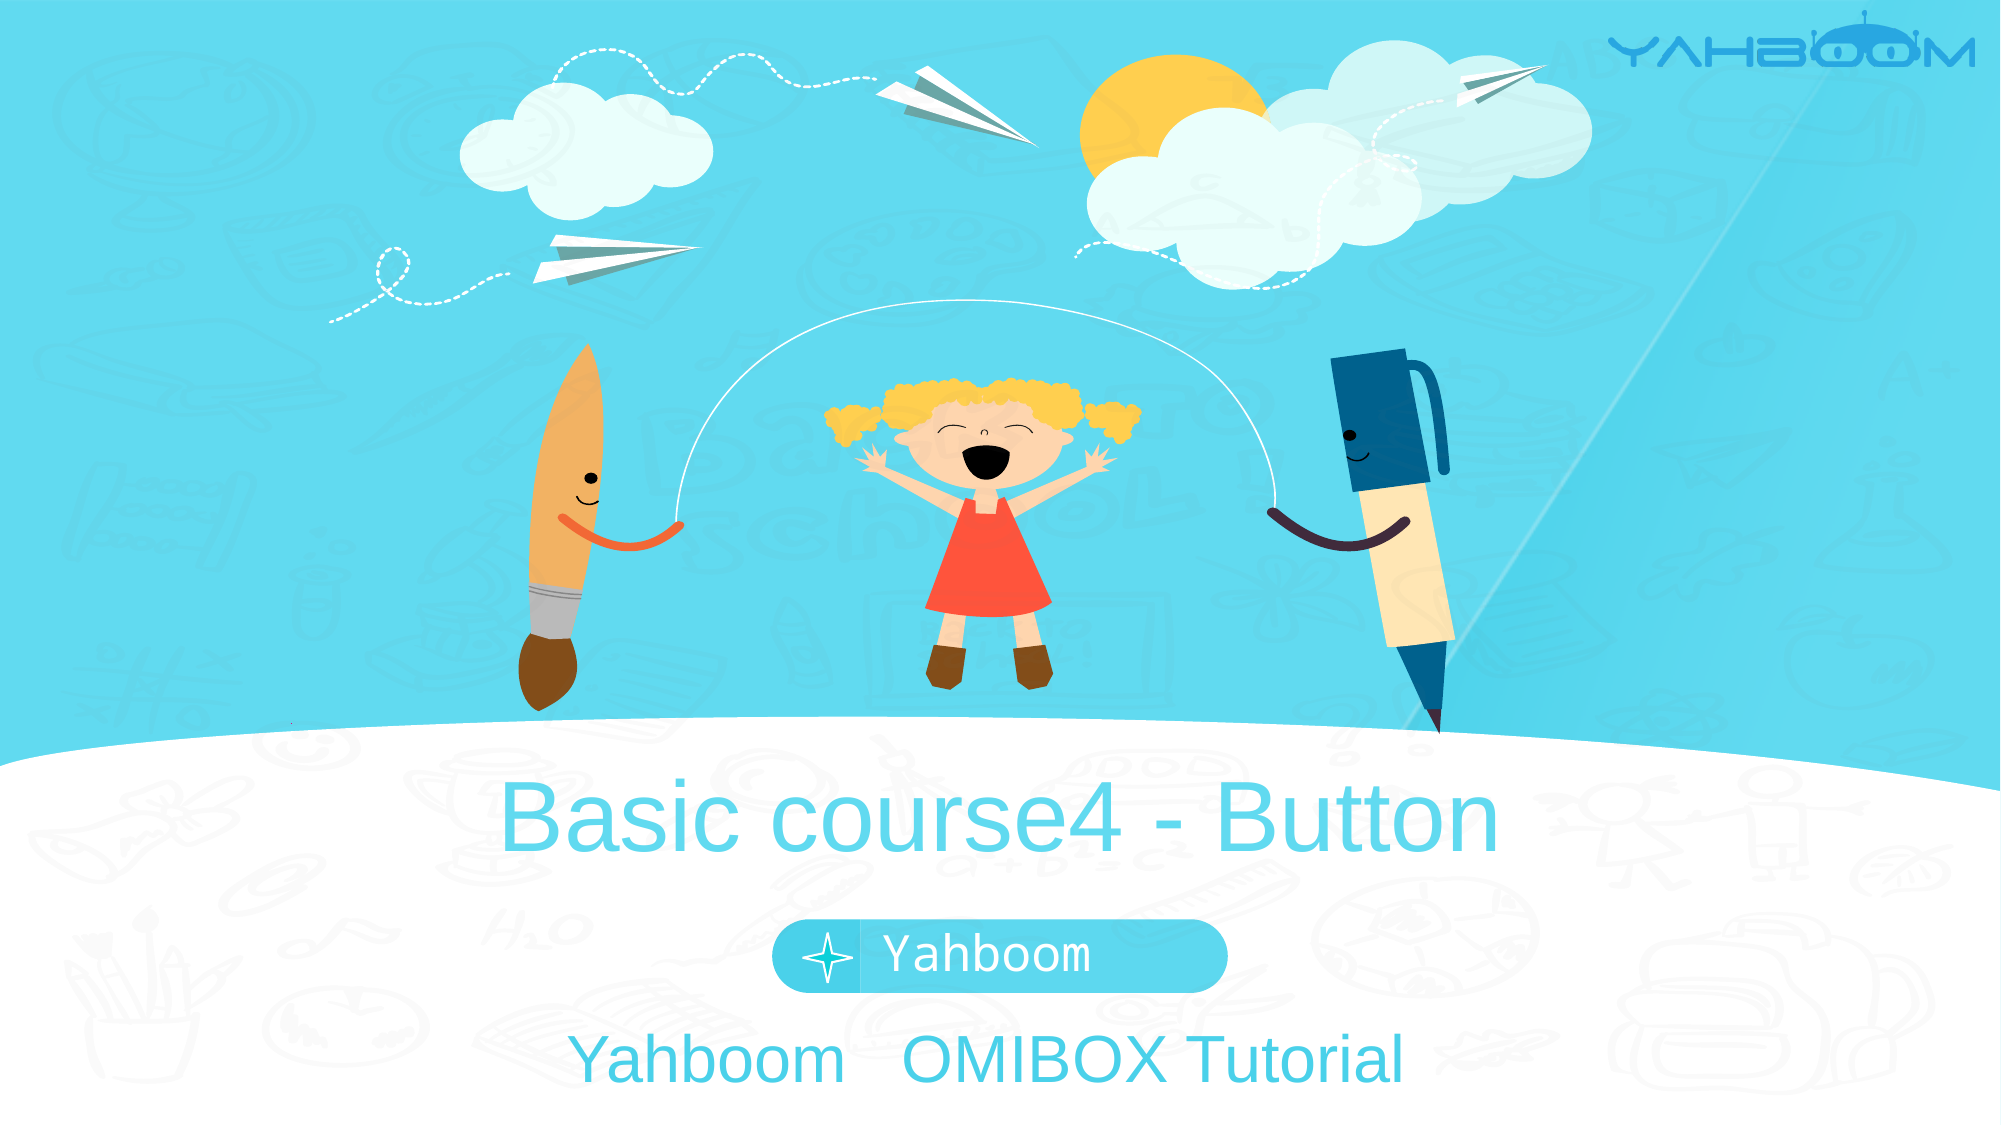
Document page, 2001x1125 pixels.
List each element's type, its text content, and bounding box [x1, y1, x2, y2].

title Basic course4 - Button [137, 730, 1863, 908]
picture [0, 0, 2001, 1125]
text_box Yahboom OMIBOX Tutorial [551, 1007, 1421, 1103]
text_box [802, 932, 853, 984]
text_box Yahboom [866, 913, 1107, 989]
